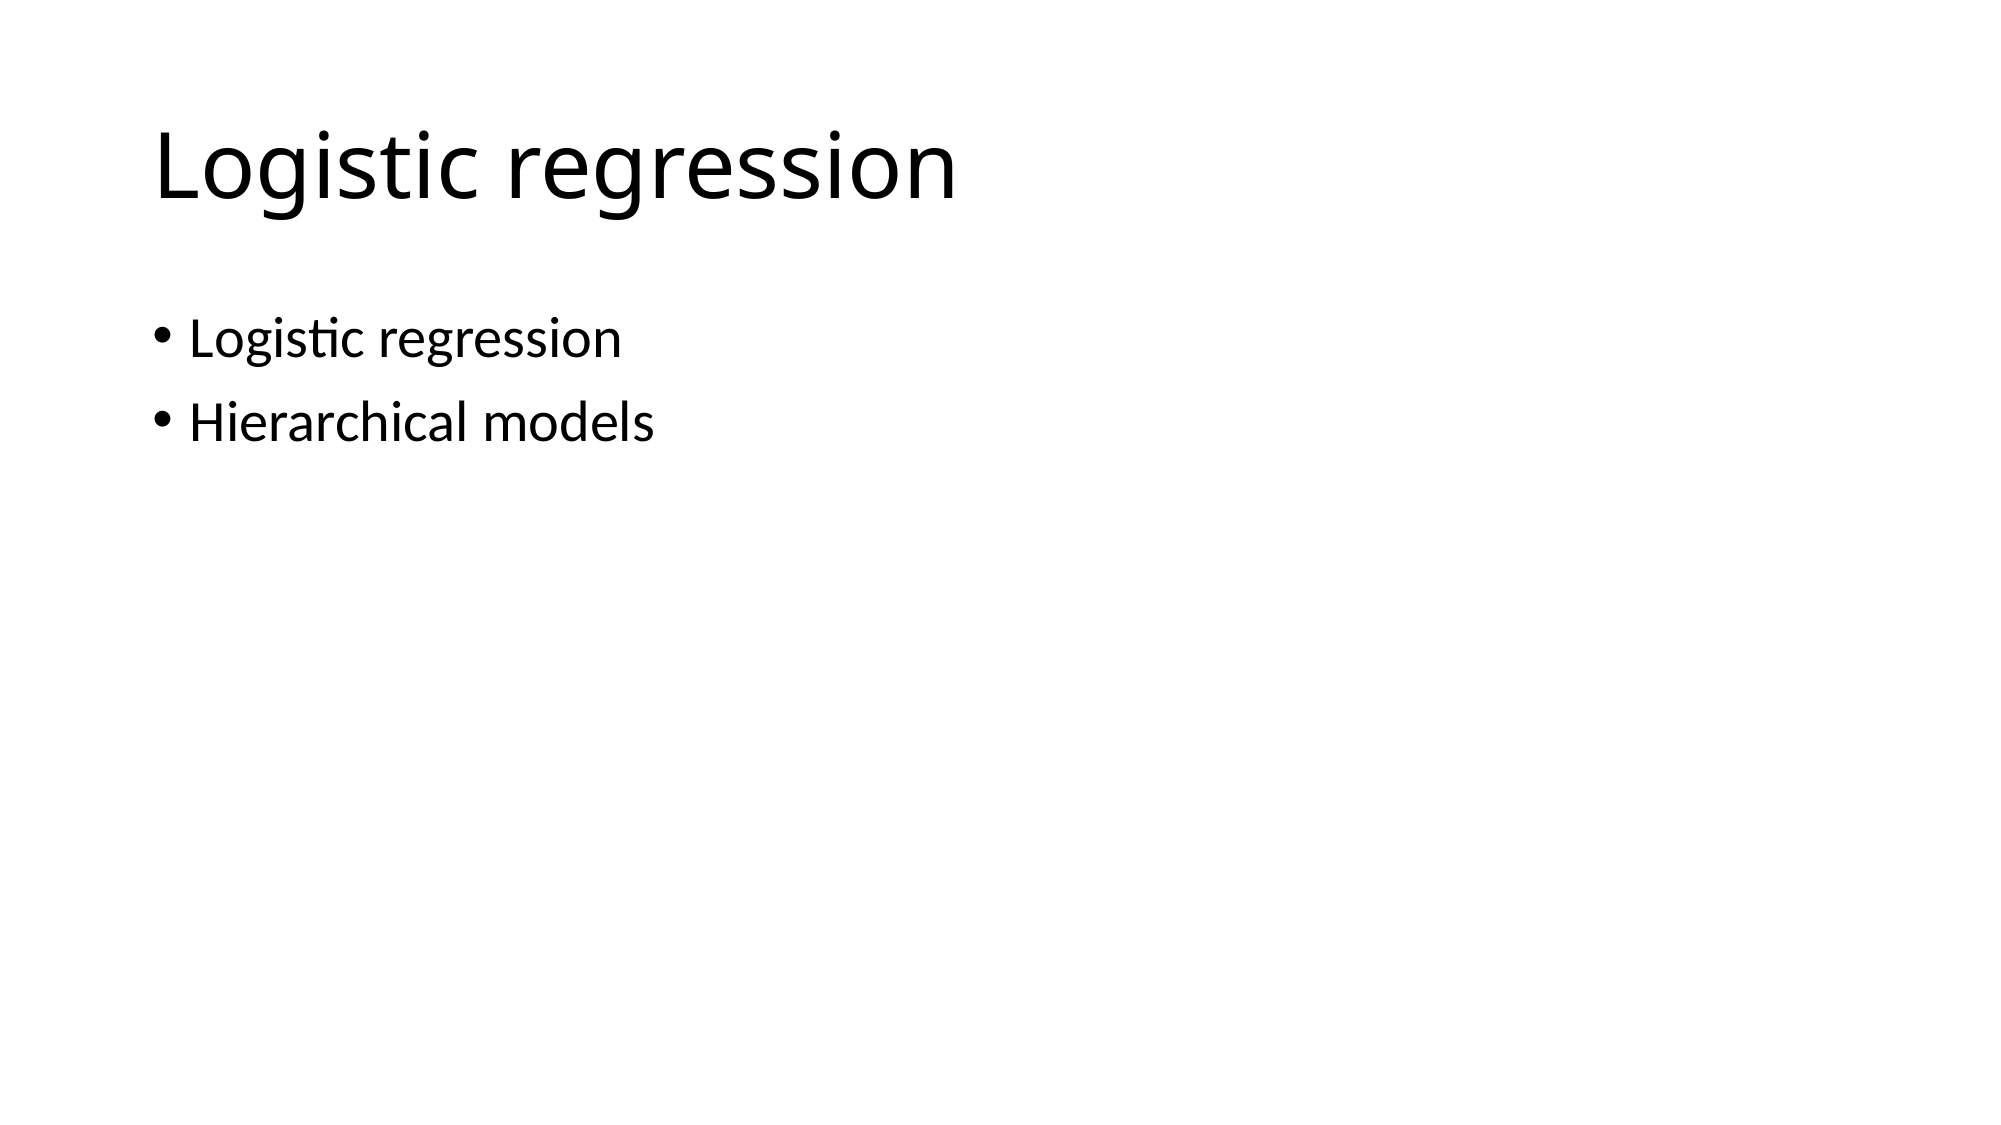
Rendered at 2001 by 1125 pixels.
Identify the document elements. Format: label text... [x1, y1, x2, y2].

title Logistic regression [137, 59, 1863, 278]
list Logistic regression Hierarchical models [137, 299, 1863, 1014]
